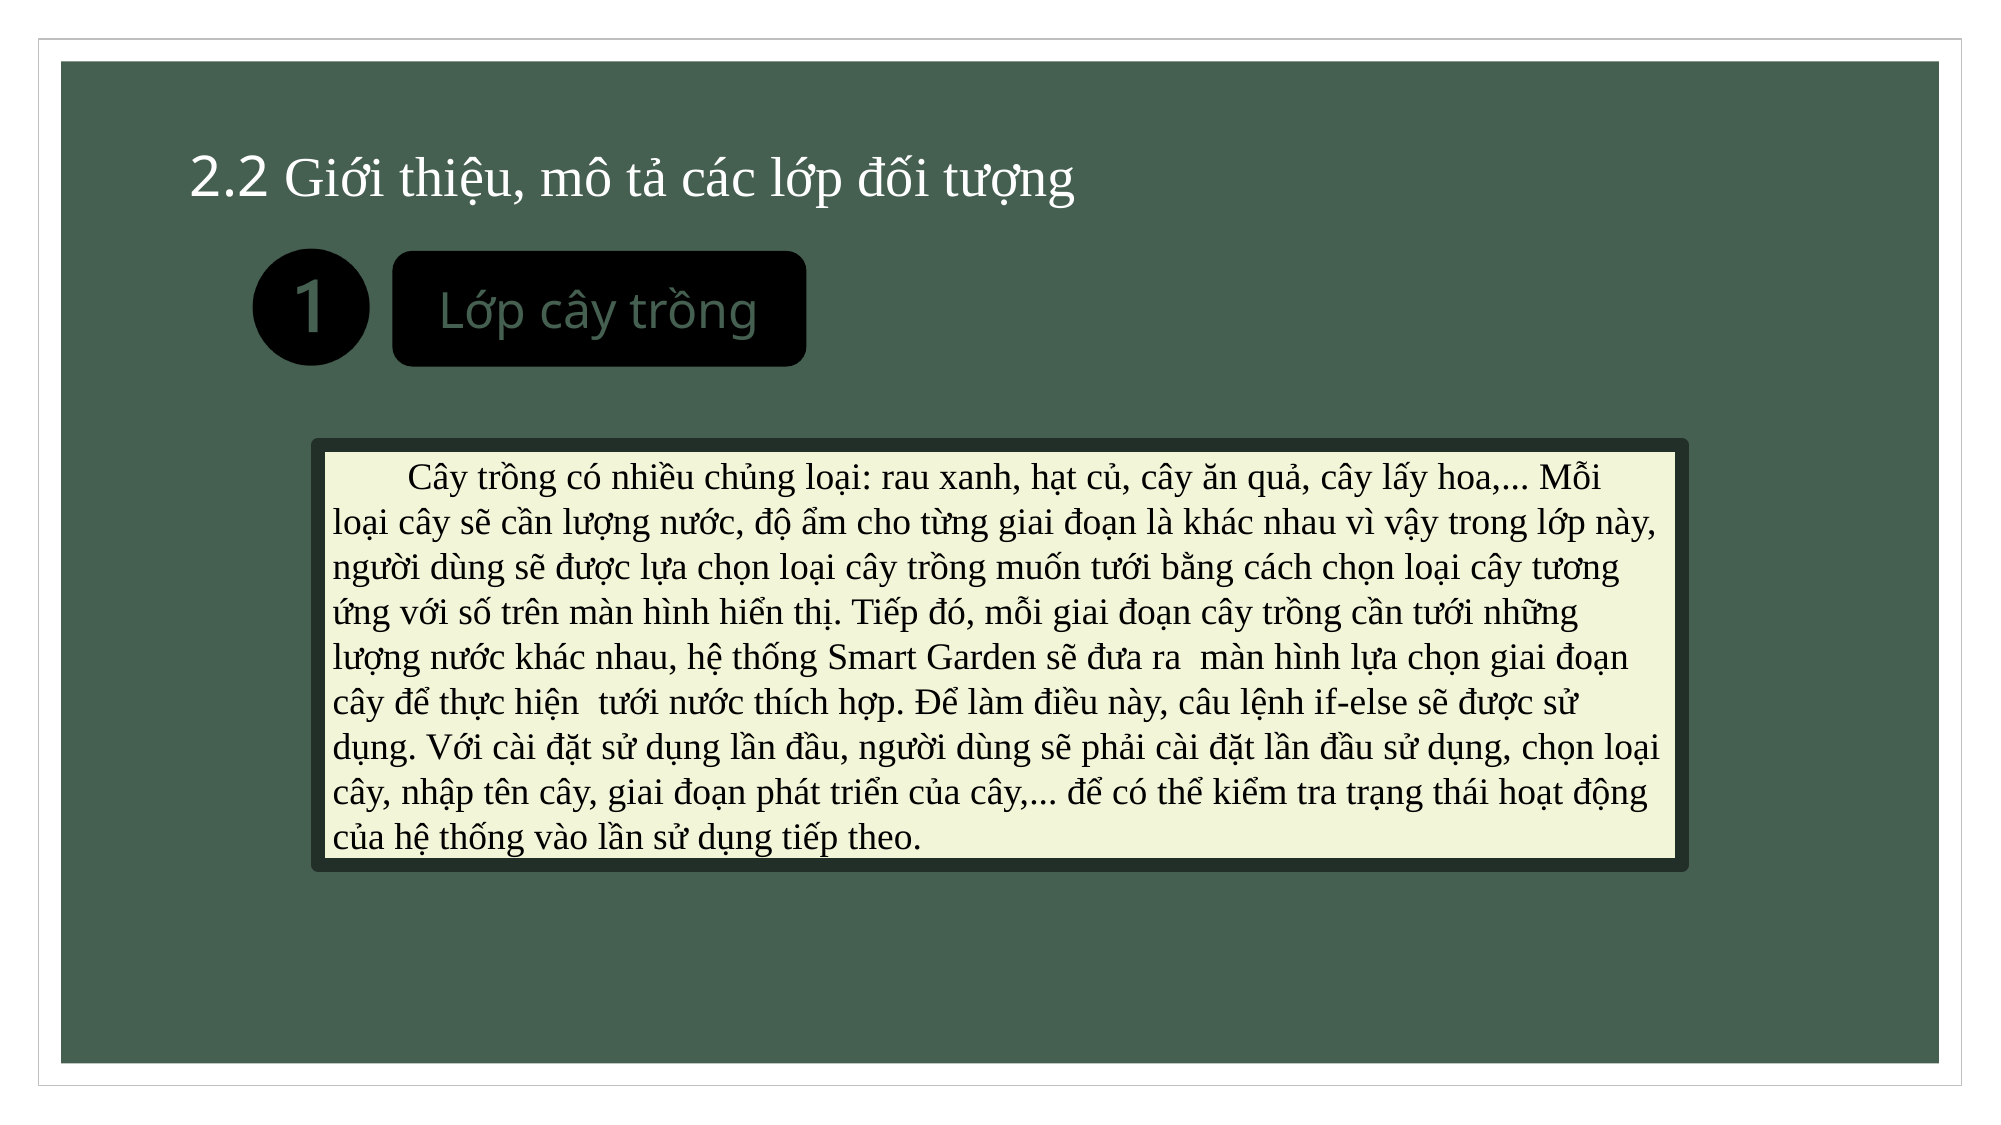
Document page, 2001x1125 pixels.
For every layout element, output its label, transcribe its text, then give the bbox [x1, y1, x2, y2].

text_box Lớp cây trồng [392, 250, 807, 367]
picture [237, 233, 385, 381]
text_box Cây trồng có nhiều chủng loại: rau xanh, hạt củ, cây ăn quả, cây lấy hoa,... Mỗi loại cây sẽ cần lượng nước, độ ẩm cho từng giai đoạn là khác nhau vì vậy trong lớp này, người dùng sẽ được lựa chọn loại cây trồng muốn tưới bằng cách chọn loại cây tương ứng với số trên màn hình hiển thị. Tiếp đó, mỗi giai đoạn cây trồng cần tưới những lượng nước khác nhau, hệ thống Smart Garden sẽ đưa ra màn hình lựa chọn giai đoạn cây để thực hiện tưới nước thích hợp. Để làm điều này, câu lệnh if-else sẽ được sử dụng. Với cài đặt sử dụng lần đầu, người dùng sẽ phải cài đặt lần đầu sử dụng, chọn loại cây, nhập tên cây, giai đoạn phát triển của cây,... để có thể kiểm tra trạng thái hoạt động của hệ thống vào lần sử dụng tiếp theo. [318, 444, 1682, 865]
title 2.2 Giới thiệu, mô tả các lớp đối tượng [174, 105, 1825, 252]
